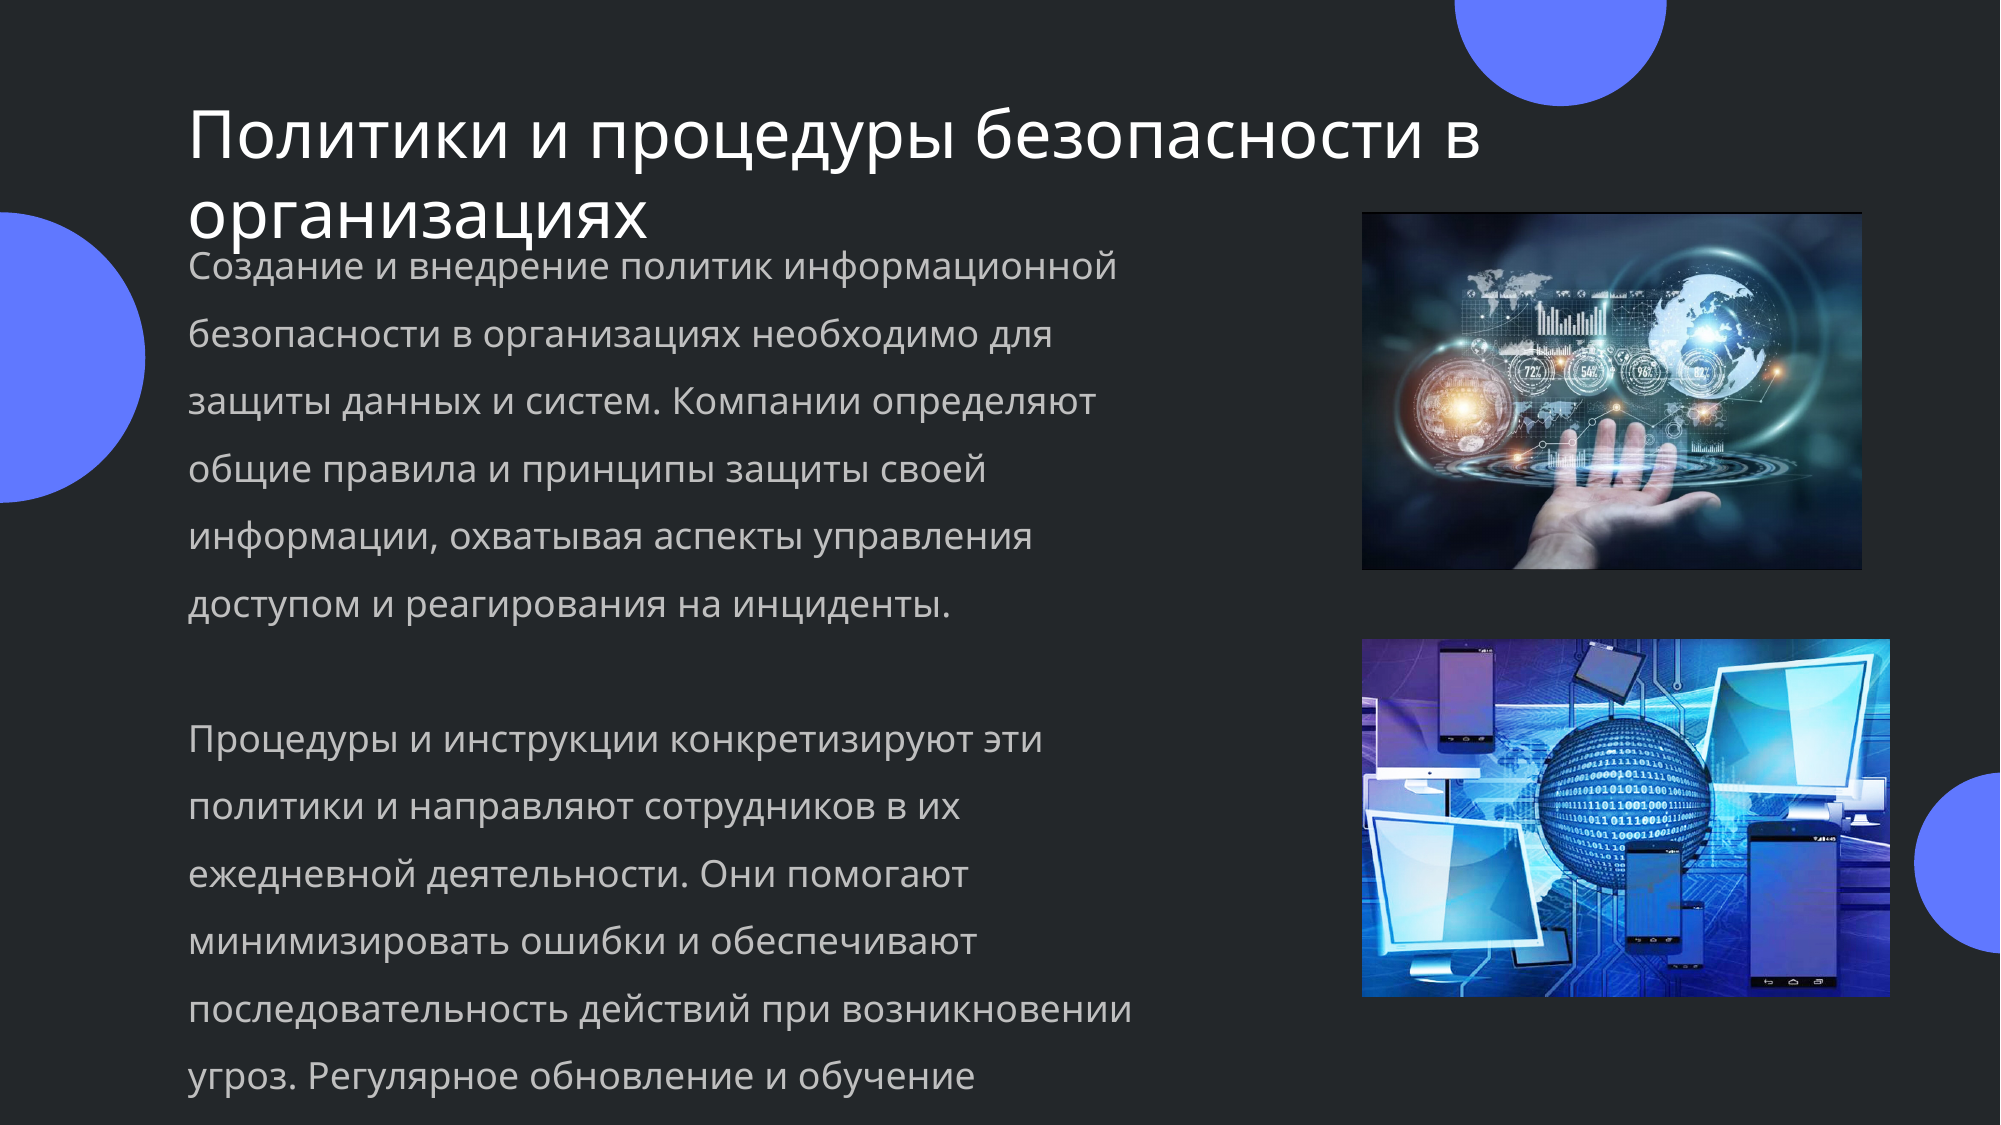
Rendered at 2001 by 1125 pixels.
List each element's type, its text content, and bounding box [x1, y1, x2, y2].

text_box Политики и процедуры безопасности в организациях [173, 84, 1585, 259]
text_box [1913, 771, 2000, 955]
picture [1362, 639, 1890, 997]
text_box Создание и внедрение политик информационной безопасности в организациях необходимо для защиты данных и систем. Компании определяют общие правила и принципы защиты своей информации, охватывая аспекты управления доступом и реагирования на инциденты. Процедуры и инструкции конкретизируют эти политики и направляют сотрудников в их ежедневной деятельности. Они помогают минимизировать ошибки и обеспечивают последовательность действий при возникновении угроз. Регулярное обновление и обучение сотрудников поддерживают защиту на высоком уровне. [173, 212, 1208, 1125]
text_box [0, 211, 147, 504]
picture [1362, 212, 1862, 570]
text_box [1453, 0, 1668, 105]
